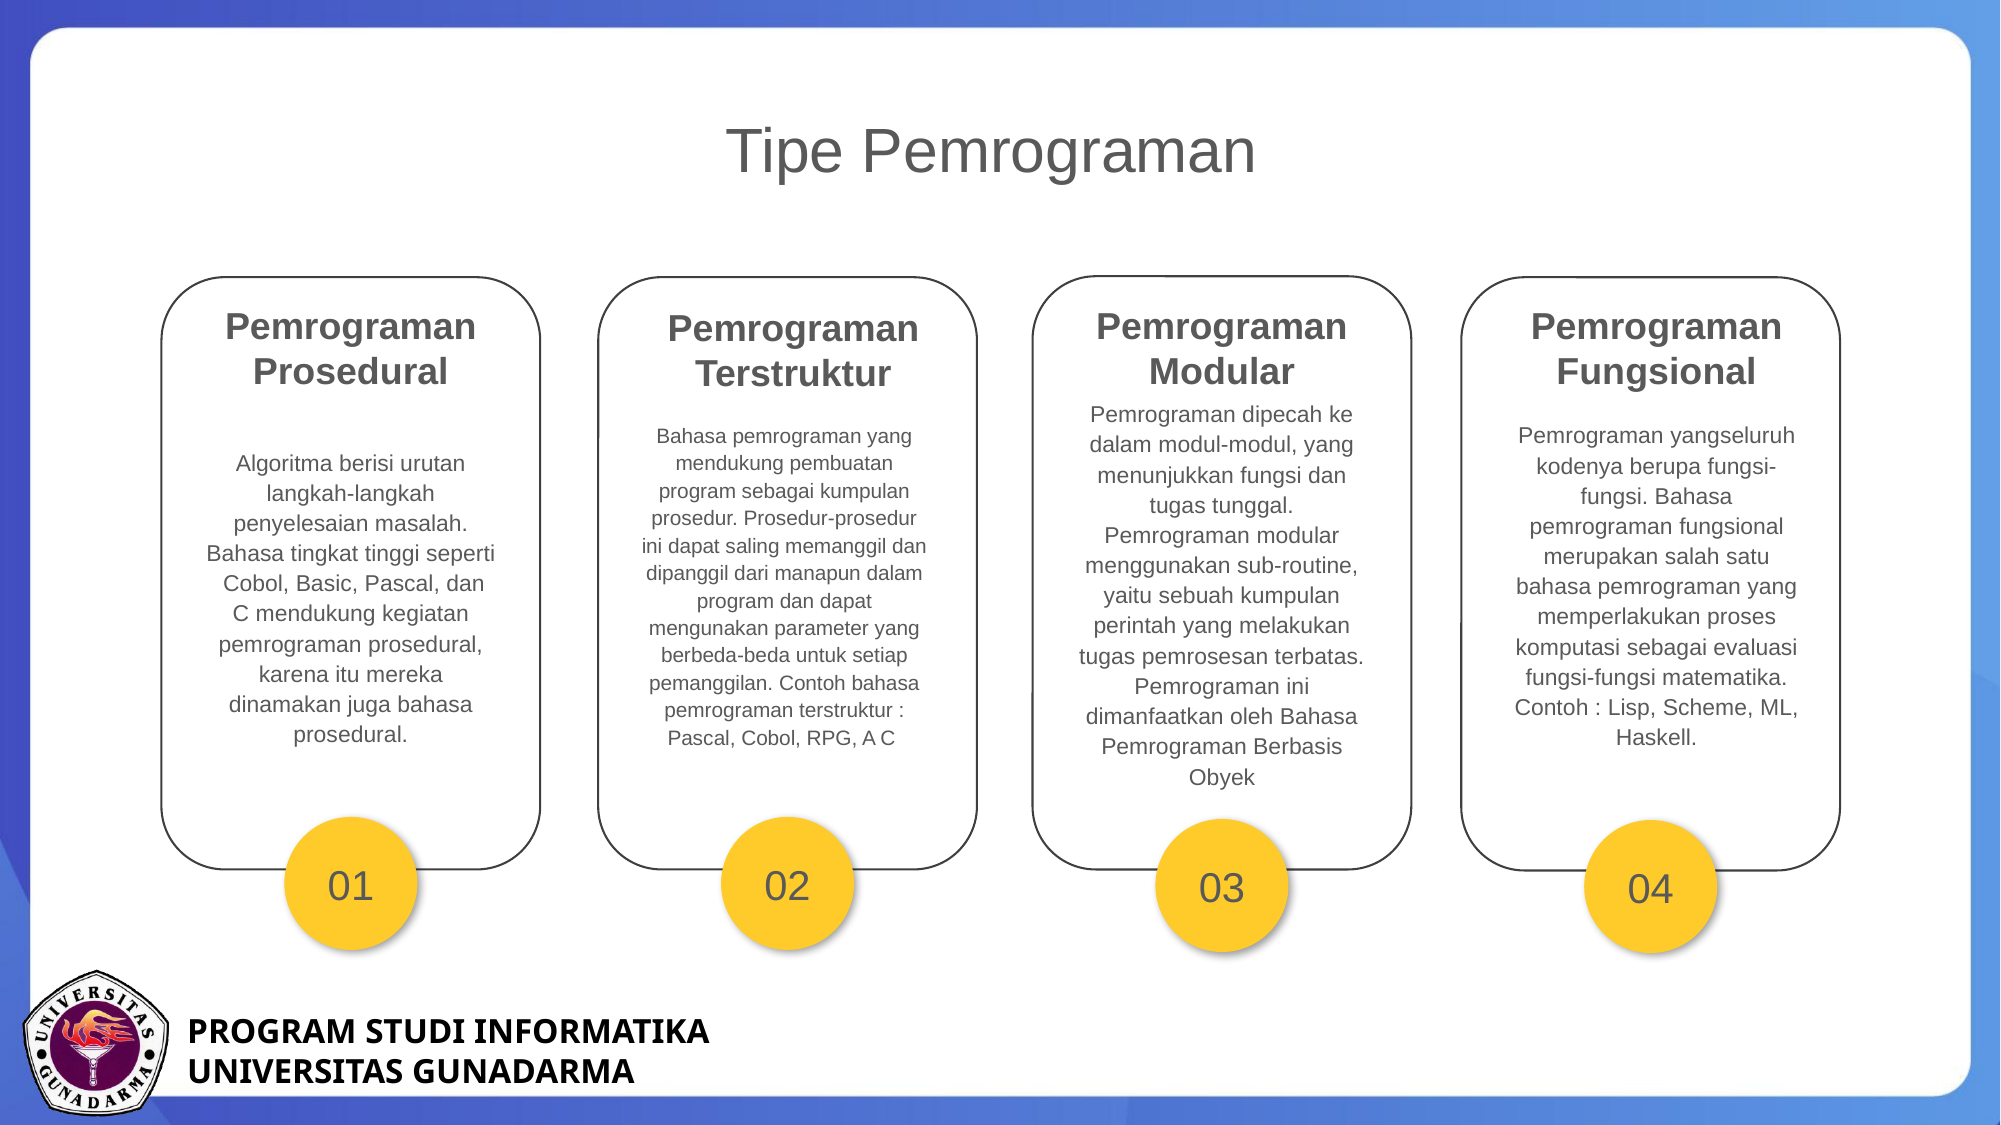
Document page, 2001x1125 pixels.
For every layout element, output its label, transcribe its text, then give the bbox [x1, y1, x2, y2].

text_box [1032, 275, 1412, 870]
picture [0, 0, 2001, 1125]
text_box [161, 276, 196, 870]
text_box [197, 276, 978, 870]
text_box 01 [284, 880, 418, 950]
text_box 02 [721, 879, 855, 950]
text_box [1461, 276, 1841, 871]
text_box Tipe Pemrograman [624, 102, 1360, 193]
text_box 04 [1584, 879, 1718, 954]
text_box 03 [1155, 878, 1289, 953]
